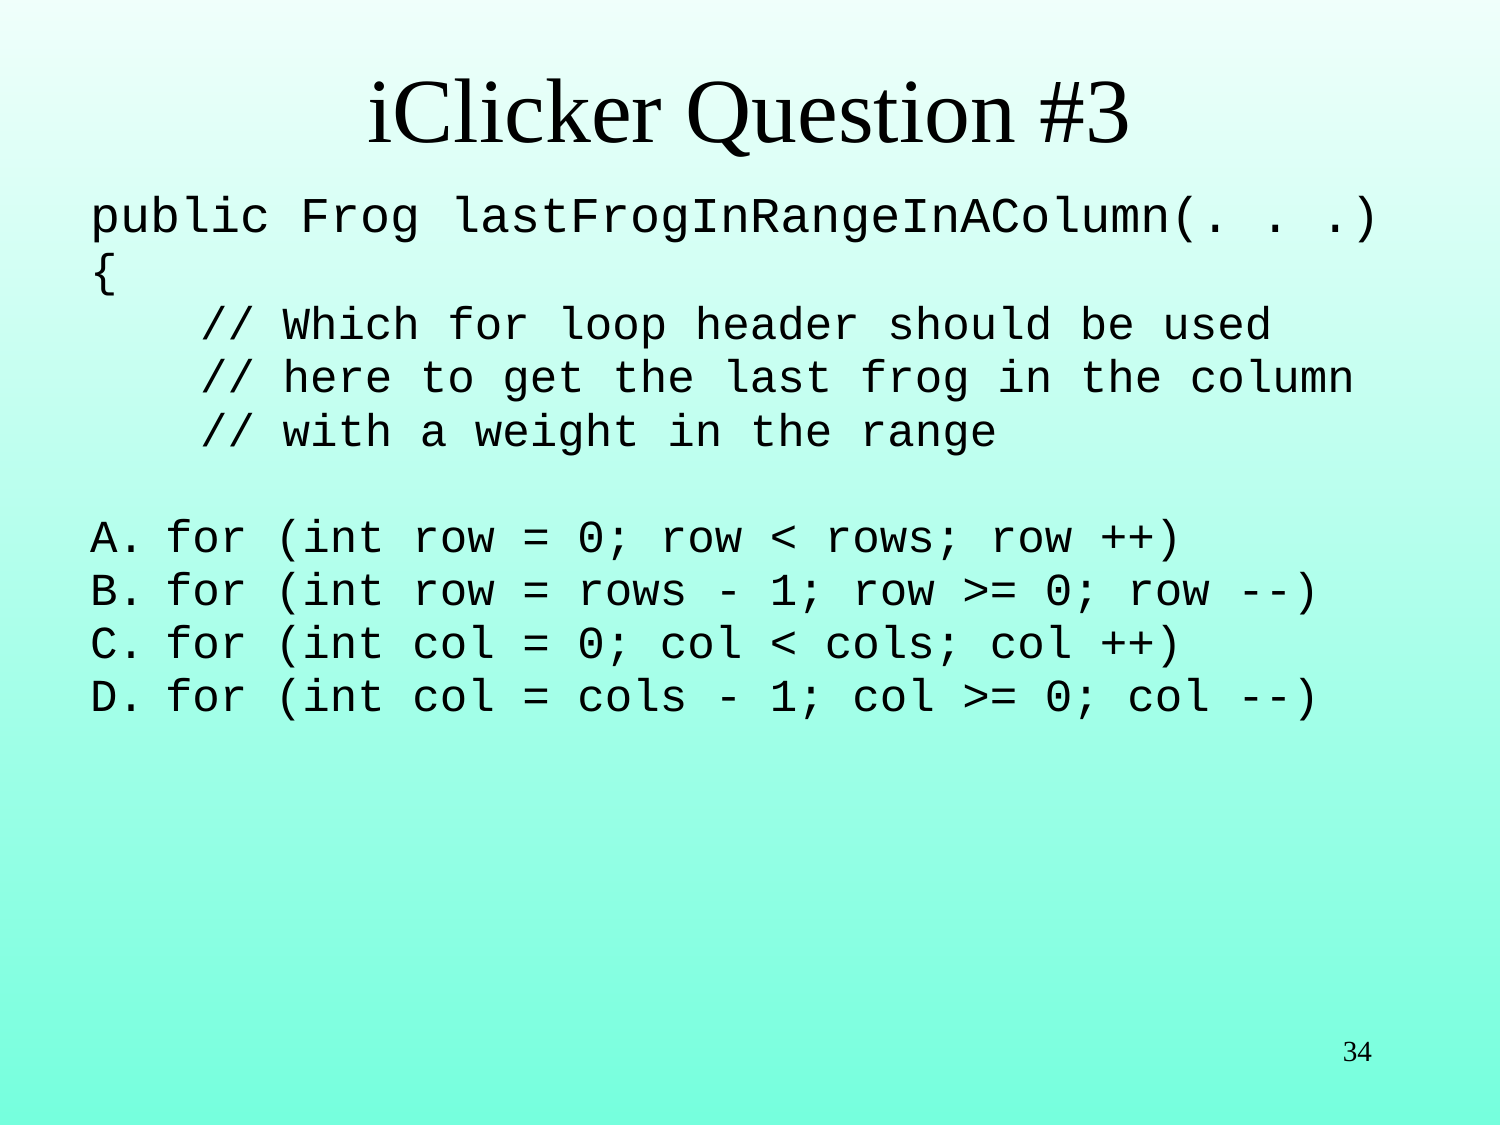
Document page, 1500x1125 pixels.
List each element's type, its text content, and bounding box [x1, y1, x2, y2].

slide_number 34 [1074, 1024, 1388, 1101]
title iClicker Question #3 [99, 24, 1400, 174]
list public Frog lastFrogInRangeInAColumn(. . .) { // Which for loop header should be used // here to get the last frog in the column // with a weight in the range for (int row = 0; row < rows; row ++) for (int row = rows - 1; row >= 0; row --) for (int col = 0; col < cols; col ++) for (int col = cols - 1; col >= 0; col --) [75, 174, 1419, 763]
